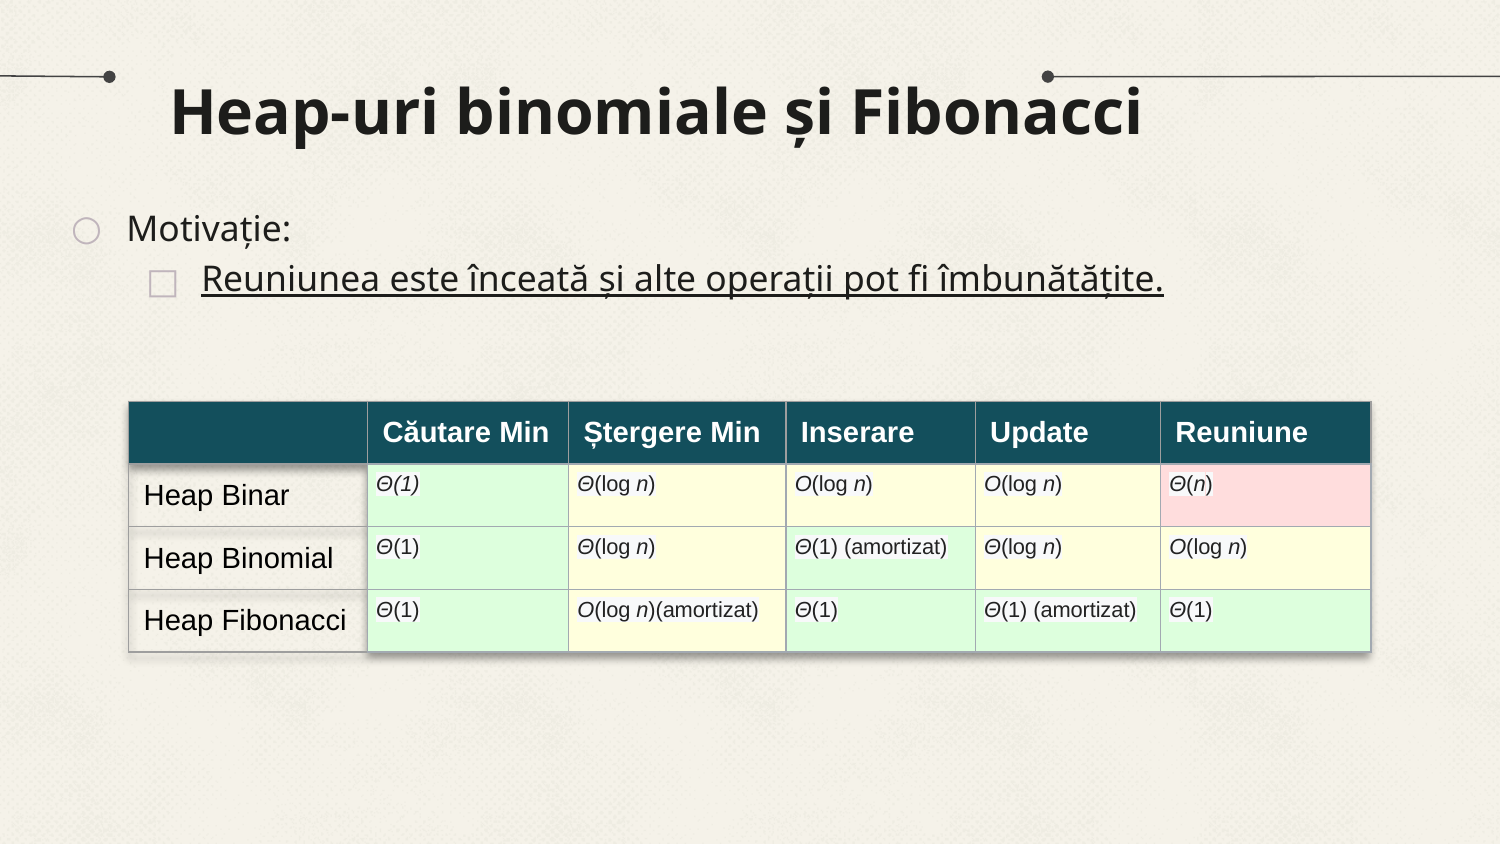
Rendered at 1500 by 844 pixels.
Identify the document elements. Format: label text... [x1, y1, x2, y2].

table_cell O(log n) [787, 465, 975, 526]
table_cell Heap Fibonacci [129, 590, 367, 651]
table_cell O(log n)(amortizat) [569, 590, 785, 651]
table_header [129, 402, 367, 463]
title Heap-uri binomiale și Fibonacci [154, 39, 1165, 129]
table_header Ștergere Min [569, 402, 785, 463]
table_header Reuniune [1161, 402, 1370, 463]
table_cell Θ(log n) [976, 527, 1160, 589]
table_cell Θ(n) [1161, 465, 1370, 526]
table_cell Θ(1) [368, 590, 568, 651]
table_cell Θ(1) (amortizat) [787, 527, 975, 589]
table_cell Θ(log n) [569, 465, 785, 526]
table_cell O(log n) [976, 465, 1160, 526]
table_cell Θ(1) [368, 465, 568, 526]
list Motivație: Reuniunea este înceată și alte operații pot fi îmbunătățite. [36, 129, 1454, 780]
table_cell Heap Binomial [129, 527, 367, 589]
table_cell Θ(1) (amortizat) [976, 590, 1160, 651]
table_cell O(log n) [1161, 527, 1370, 589]
table_header Update [976, 402, 1160, 463]
table_cell Θ(1) [787, 590, 975, 651]
table_header Inserare [787, 402, 975, 463]
table_cell Θ(1) [1161, 590, 1370, 651]
table_cell Heap Binar [129, 465, 367, 526]
table_header Căutare Min [368, 402, 568, 463]
table_cell Θ(log n) [569, 527, 785, 589]
picture [0, 0, 1500, 844]
table_cell Θ(1) [368, 527, 568, 589]
